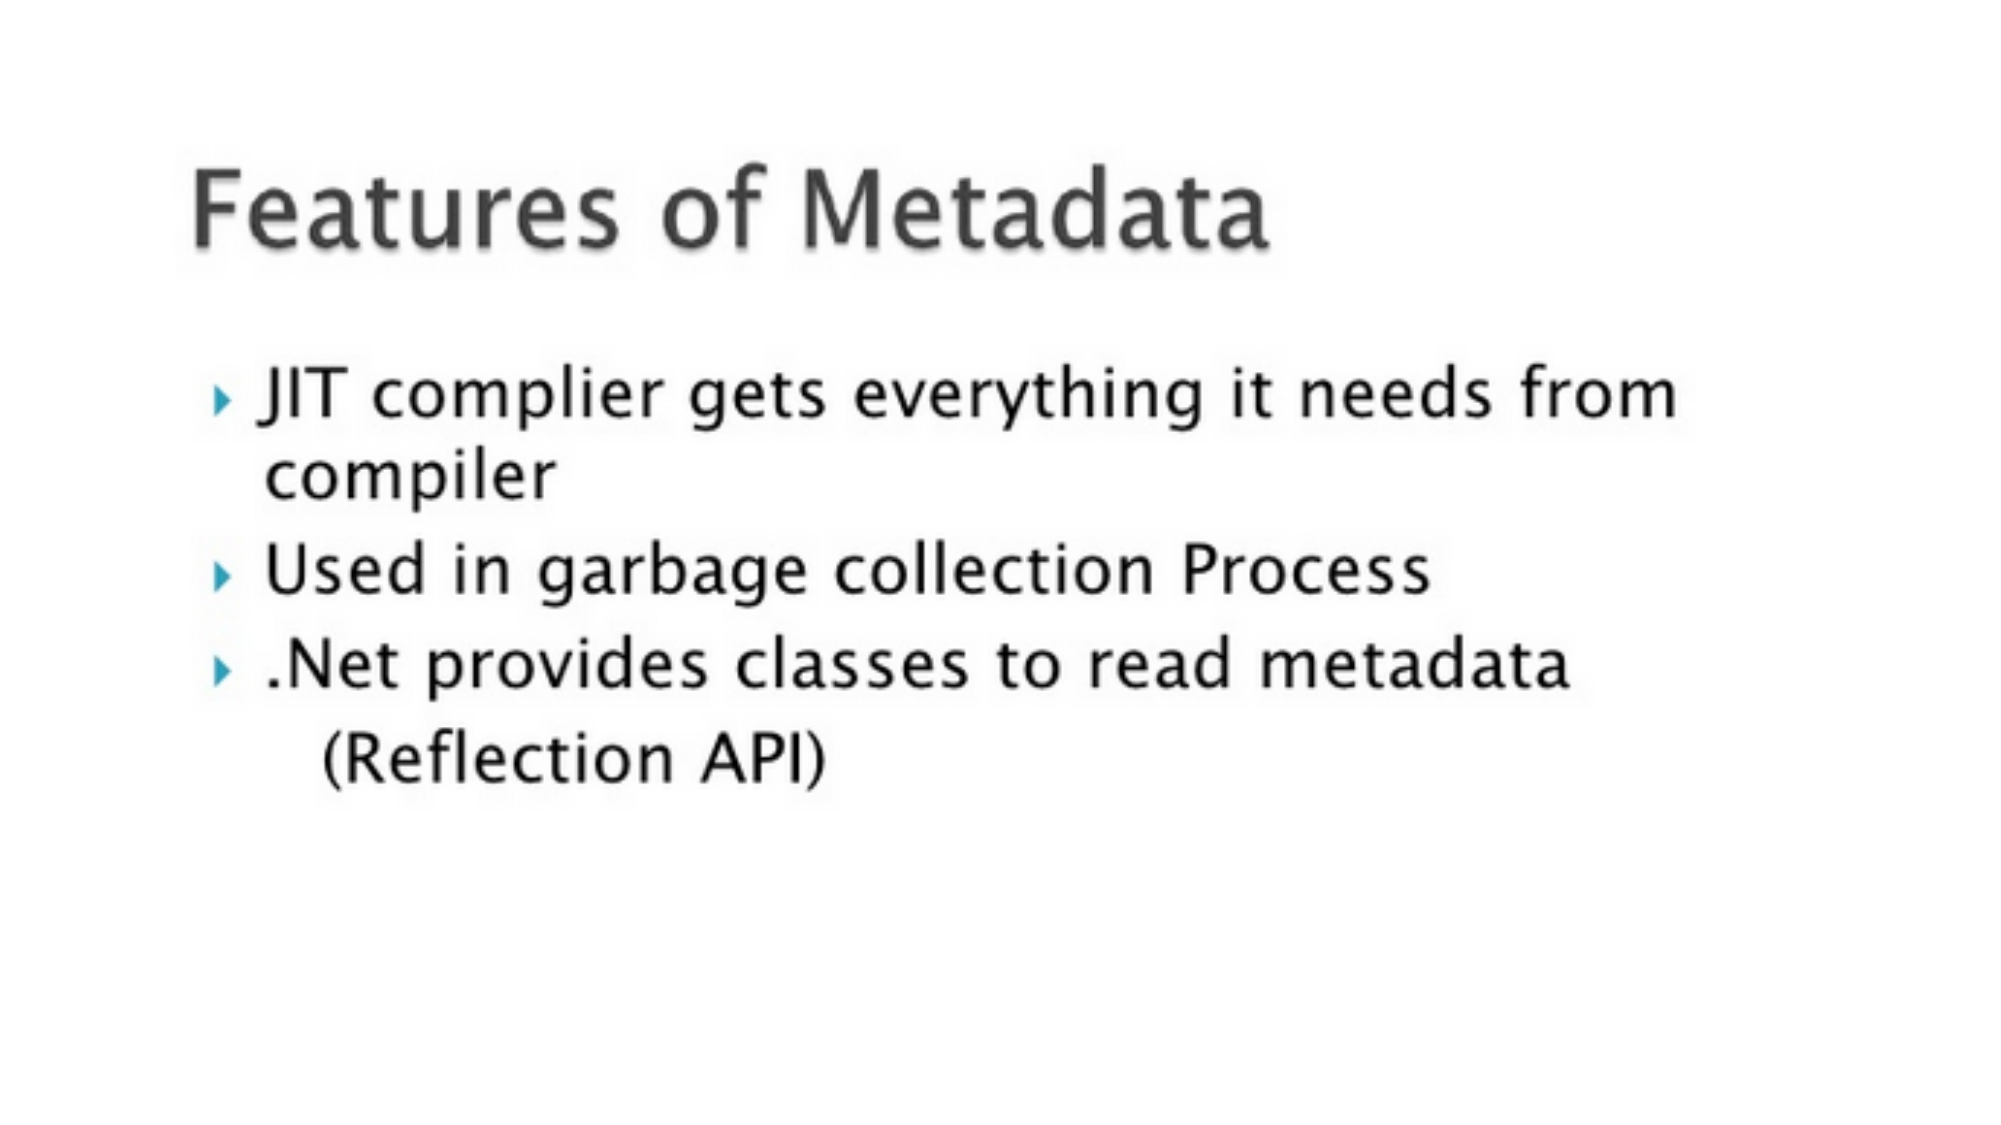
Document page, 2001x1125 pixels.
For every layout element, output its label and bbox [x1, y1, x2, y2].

picture [157, 144, 1833, 886]
